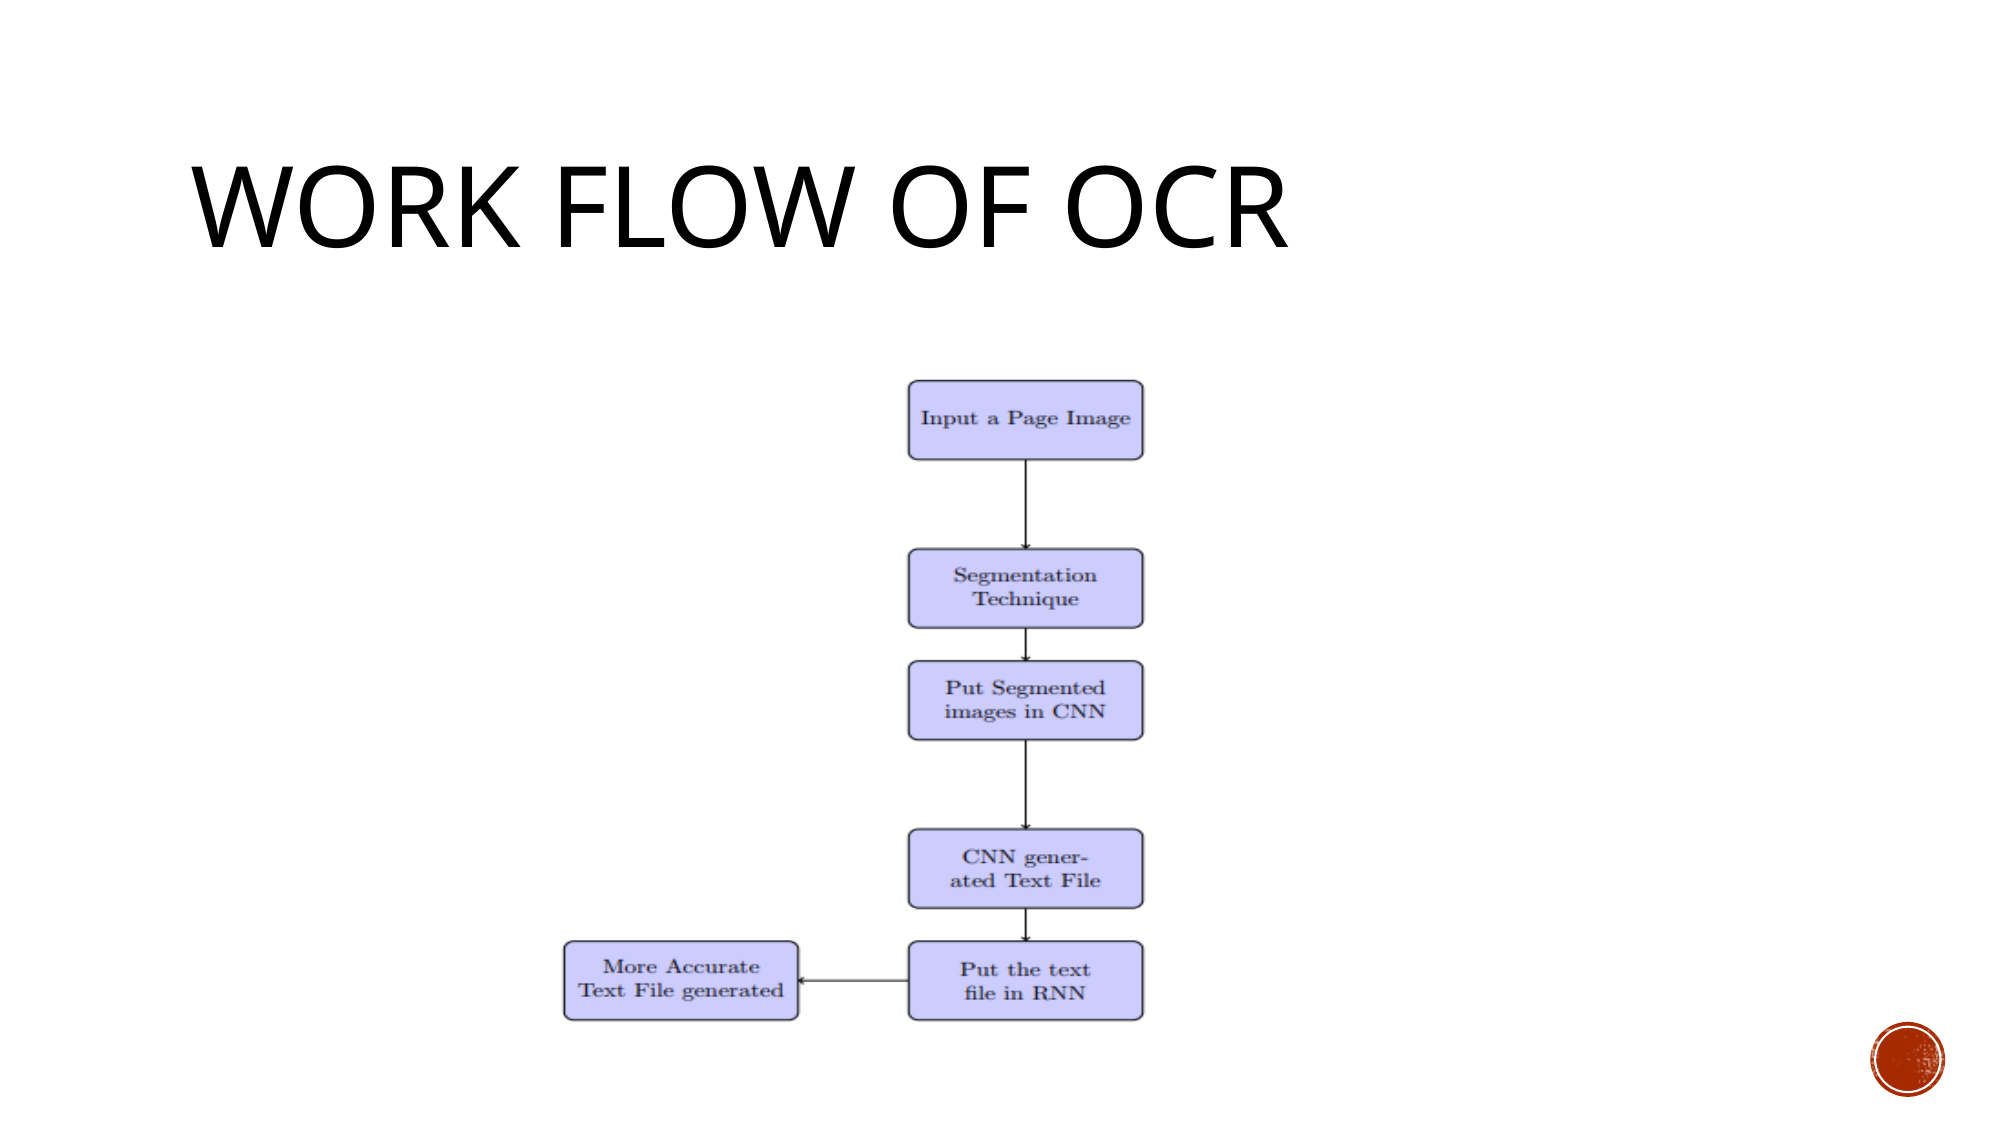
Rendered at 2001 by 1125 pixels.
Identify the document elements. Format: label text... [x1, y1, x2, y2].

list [492, 344, 1242, 1076]
title Work Flow Of OCR [175, 79, 1826, 344]
